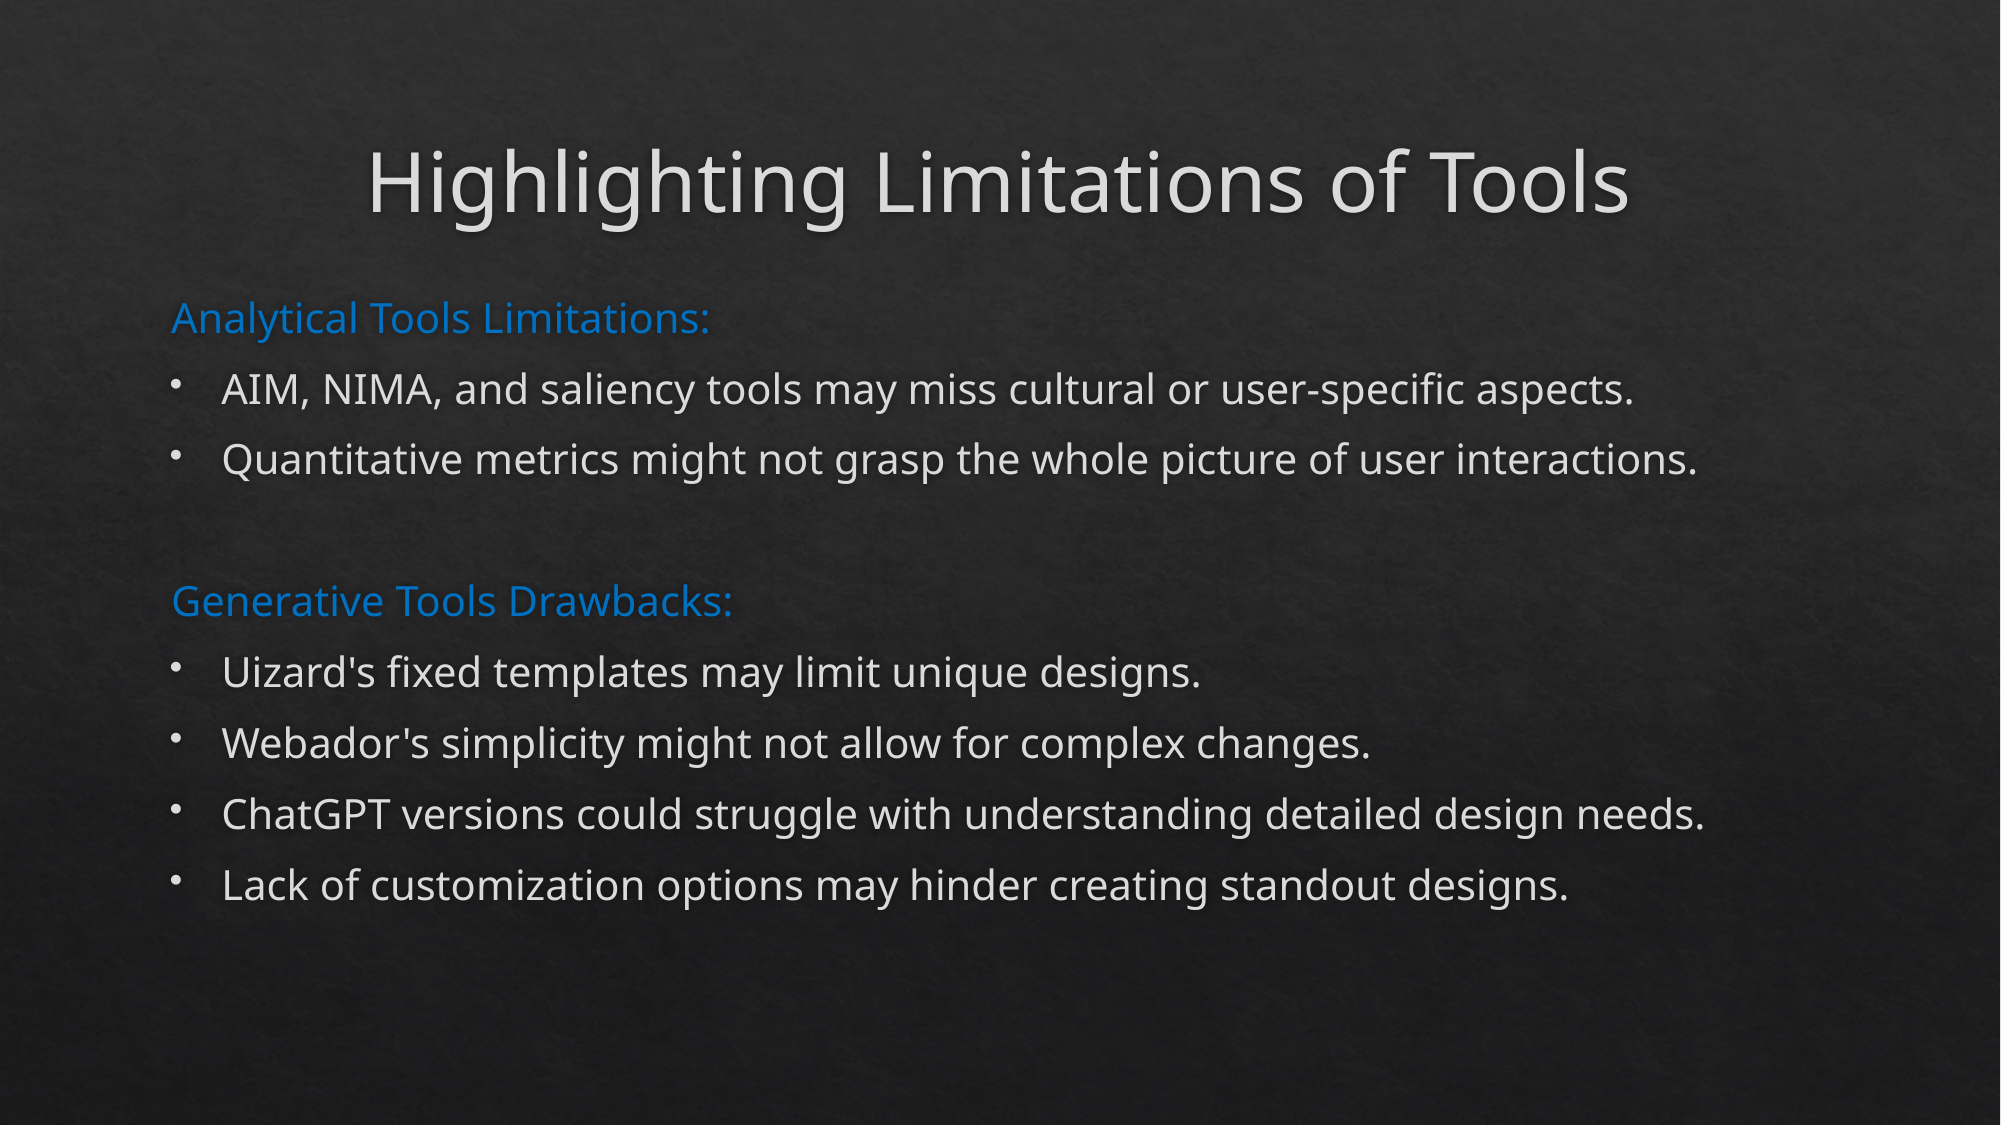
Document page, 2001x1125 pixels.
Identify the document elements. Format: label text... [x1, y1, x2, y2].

title Highlighting Limitations of Tools [150, 99, 1849, 260]
list Analytical Tools Limitations: AIM, NIMA, and saliency tools may miss cultural or user-specific aspects. Quantitative metrics might not grasp the whole picture of user interactions. Generative Tools Drawbacks: Uizard's fixed templates may limit unique designs. Webador's simplicity might not allow for complex changes. ChatGPT versions could struggle with understanding detailed design needs. Lack of customization options may hinder creating standout designs. [149, 284, 1849, 1054]
